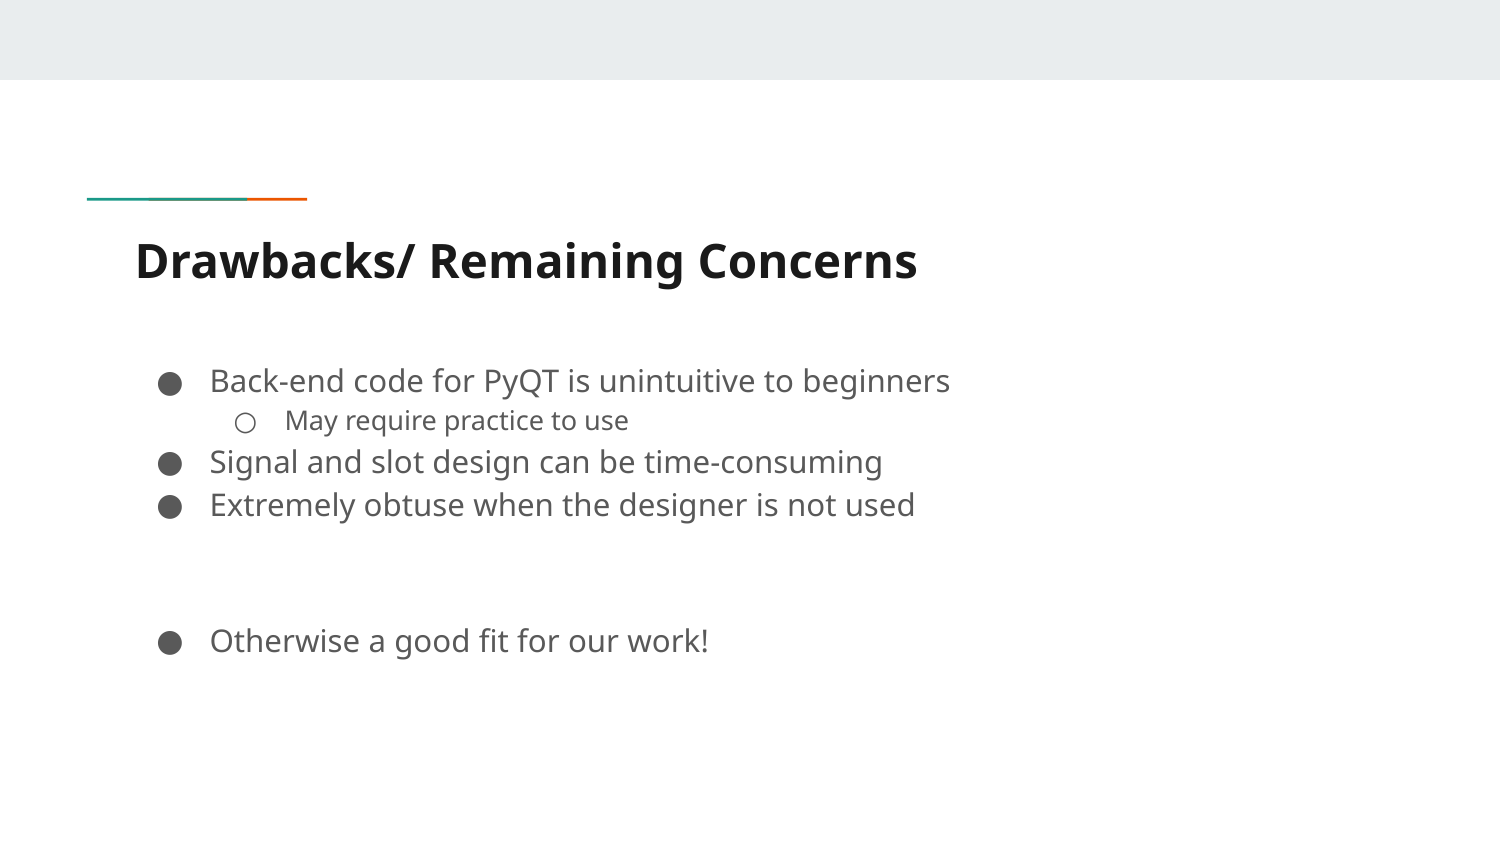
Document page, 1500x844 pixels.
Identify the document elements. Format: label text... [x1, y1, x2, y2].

title Drawbacks/ Remaining Concerns [119, 216, 1381, 305]
list Back-end code for PyQT is unintuitive to beginners May require practice to use Signal and slot design can be time-consuming Extremely obtuse when the designer is not used Otherwise a good fit for our work! [119, 341, 1381, 712]
